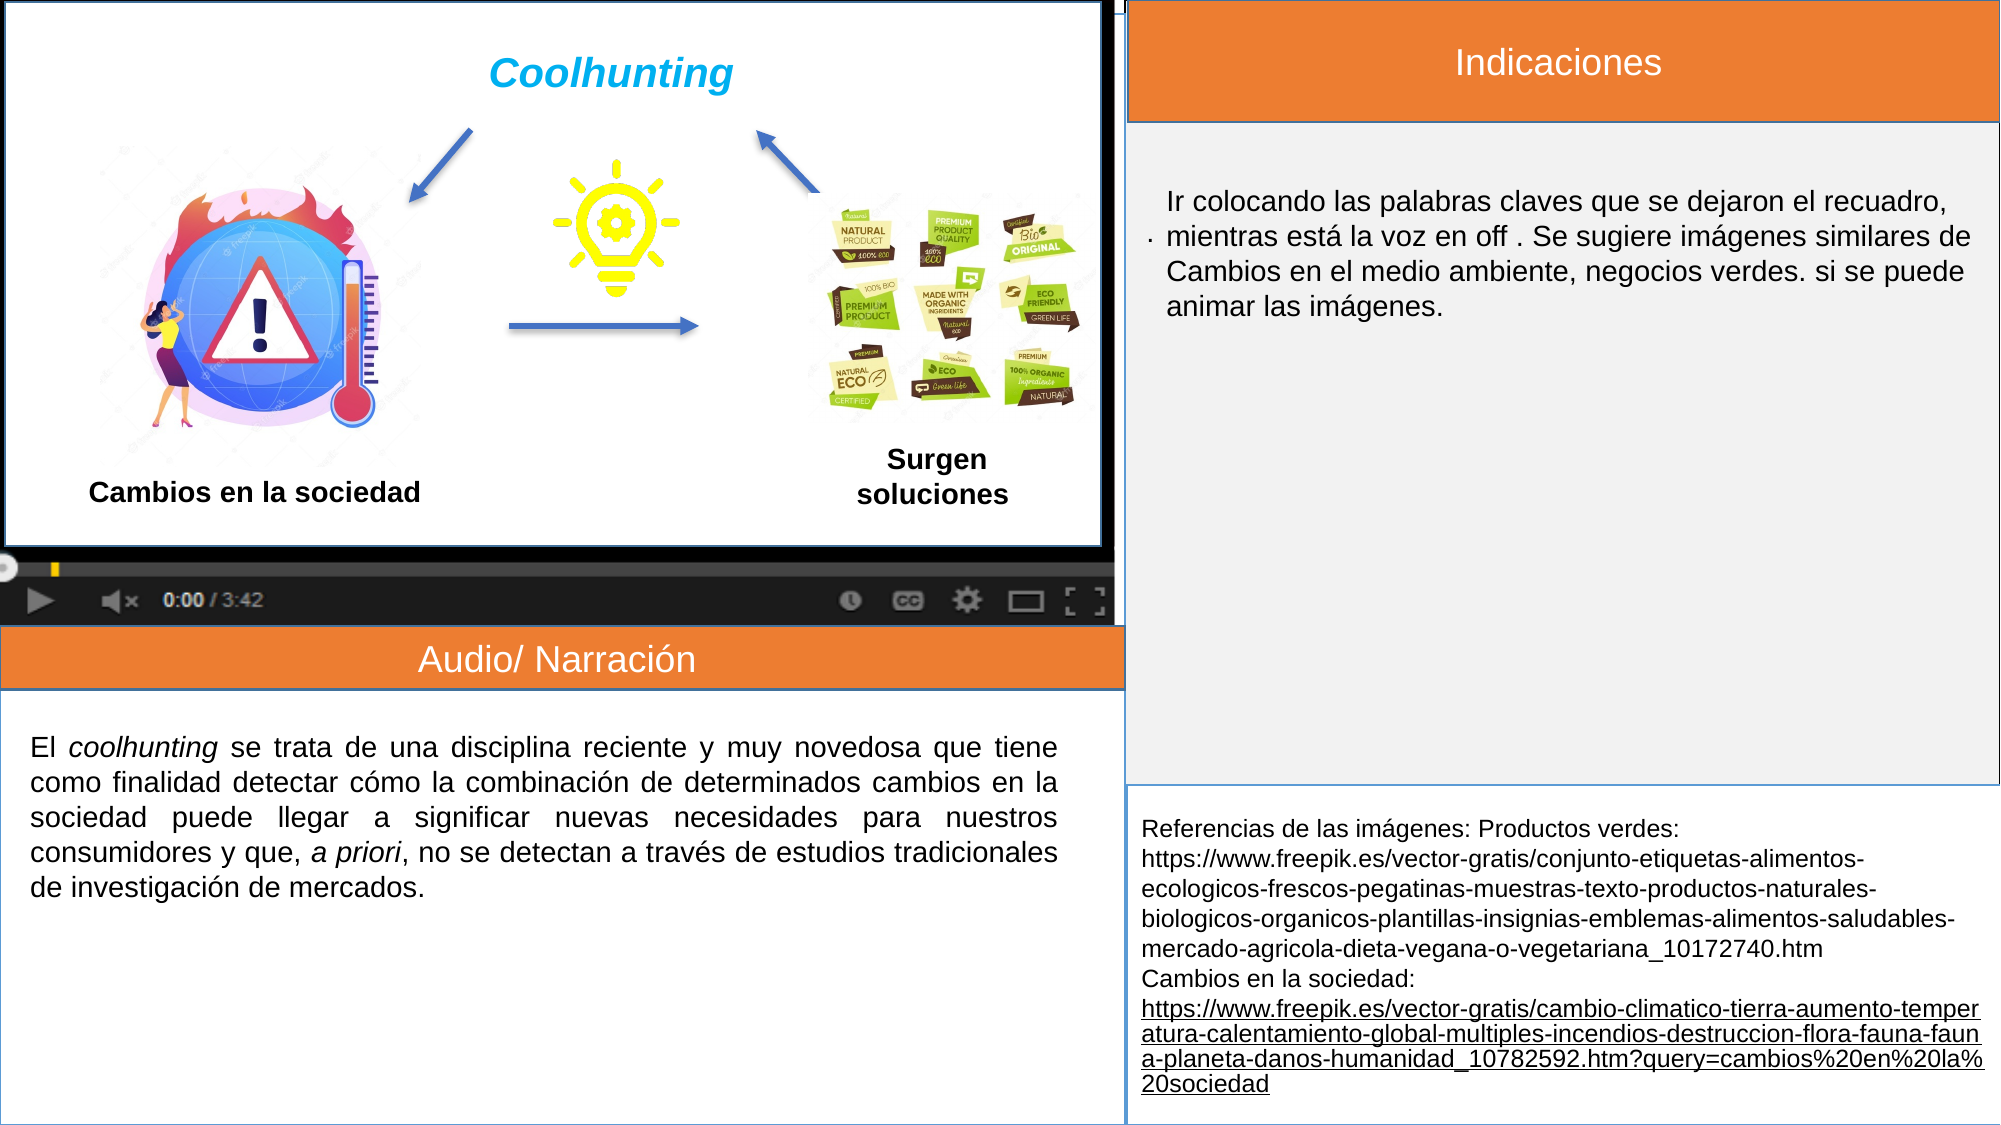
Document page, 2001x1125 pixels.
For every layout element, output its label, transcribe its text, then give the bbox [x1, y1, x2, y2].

picture [100, 146, 421, 467]
text_box Ir colocando las palabras claves que se dejaron el recuadro, mientras está la voz en off . Se sugiere imágenes similares de Cambios en el medio ambiente, negocios verdes. si se puede animar las imágenes. [1151, 175, 2000, 670]
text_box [0, 0, 1117, 625]
picture [542, 154, 694, 305]
text_box Indicaciones [1128, 0, 2000, 122]
text_box Audio/ Narración [0, 626, 1125, 690]
text_box [1125, 0, 2000, 1125]
picture [808, 193, 1096, 423]
text_box Referencias de las imágenes: Productos verdes: https://www.freepik.es/vector-gratis/conjunto-etiquetas-alimentos-ecologicos-frescos-pegatinas-muestras-texto-productos-naturales-biologicos-organicos-plantillas-insignias-emblemas-alimentos-saludables-mercado-agricola-dieta-vegana-o-vegetariana_10172740.htm Cambios en la sociedad: https://www.freepik.es/vector-gratis/cambio-climatico-tierra-aumento-temperatura-calentamiento-global-multiples-incendios-destruccion-flora-fauna-fauna-planeta-danos-humanidad_10782592.htm?query=cambios%20en%20la%20sociedad [1126, 785, 2000, 1125]
text_box . [1131, 206, 2000, 701]
text_box El coolhunting se trata de una disciplina reciente y muy novedosa que tiene como finalidad detectar cómo la combinación de determinados cambios en la sociedad puede llegar a significar nuevas necesidades para nuestros consumidores y que, a priori, no se detectan a través de estudios tradicionales de investigación de mercados. [15, 721, 1075, 903]
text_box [408, 129, 472, 203]
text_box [755, 129, 826, 203]
text_box [0, 690, 1125, 1125]
